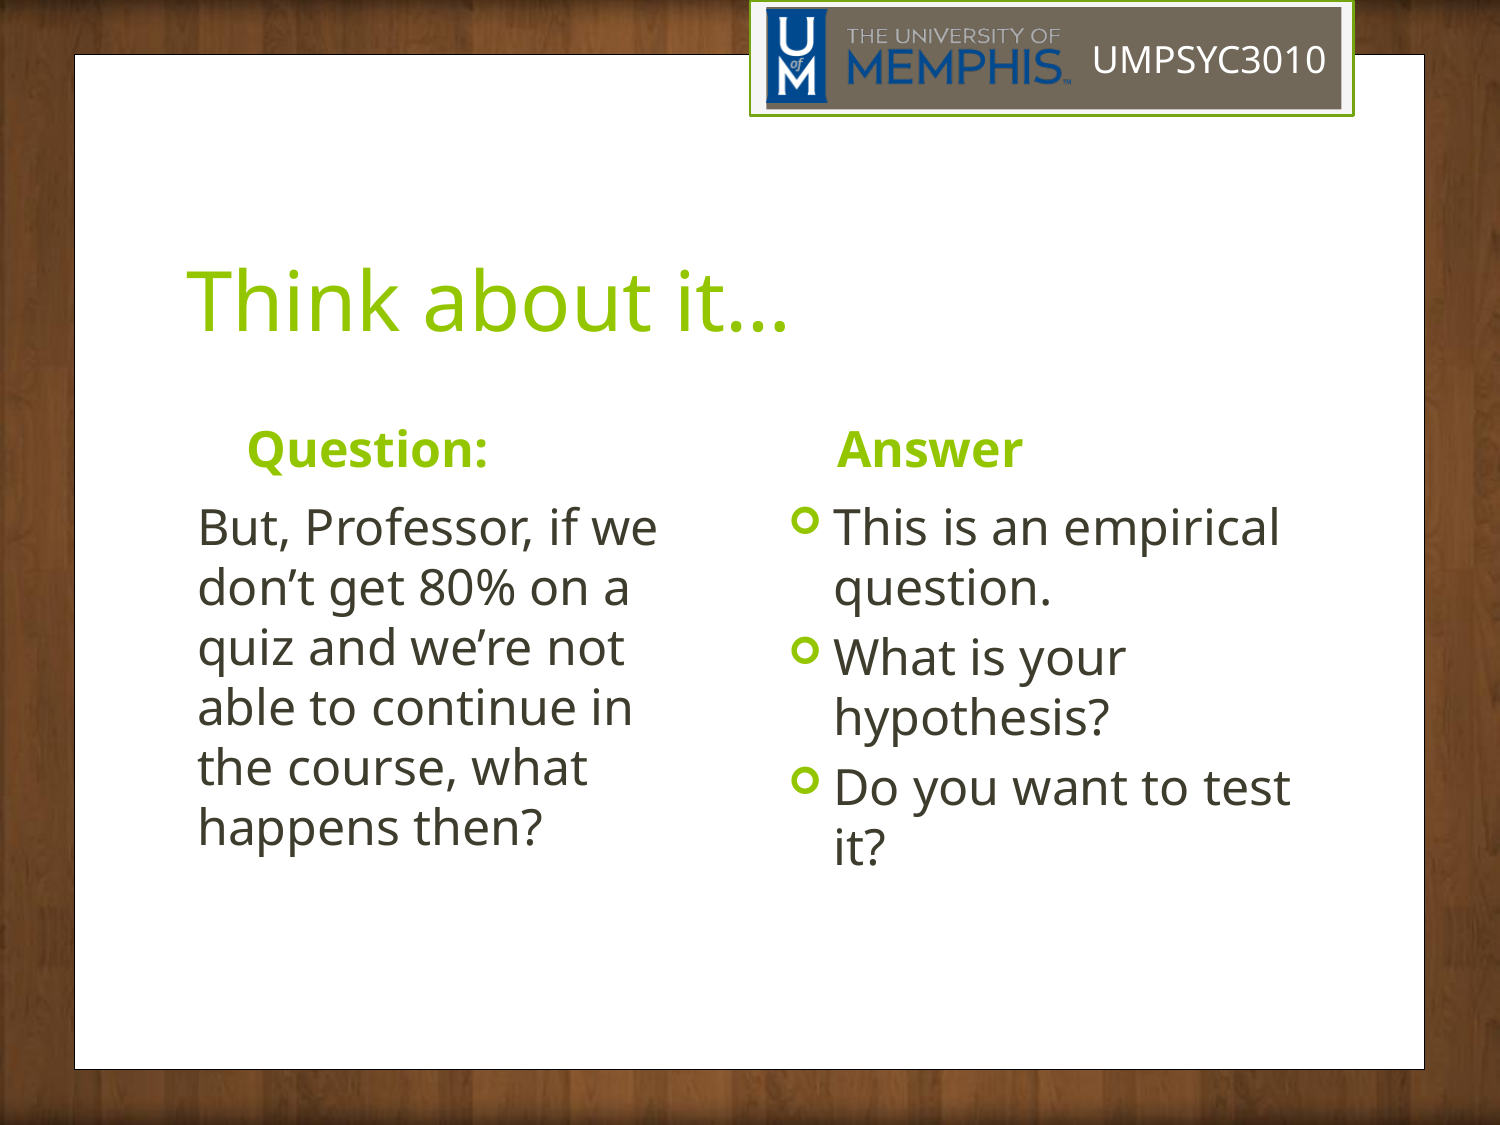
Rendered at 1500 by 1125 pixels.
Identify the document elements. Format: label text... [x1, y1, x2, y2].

picture [766, 9, 1071, 103]
list But, Professor, if we don’t get 80% on a quiz and we’re not able to continue in the course, what happens then? [170, 487, 732, 954]
list Question: [231, 379, 734, 485]
title Think about it… [171, 168, 1324, 357]
list This is an empirical question. What is your hypothesis? Do you want to test it? [761, 487, 1323, 954]
list Answer [822, 379, 1324, 485]
picture [0, 0, 1500, 1125]
